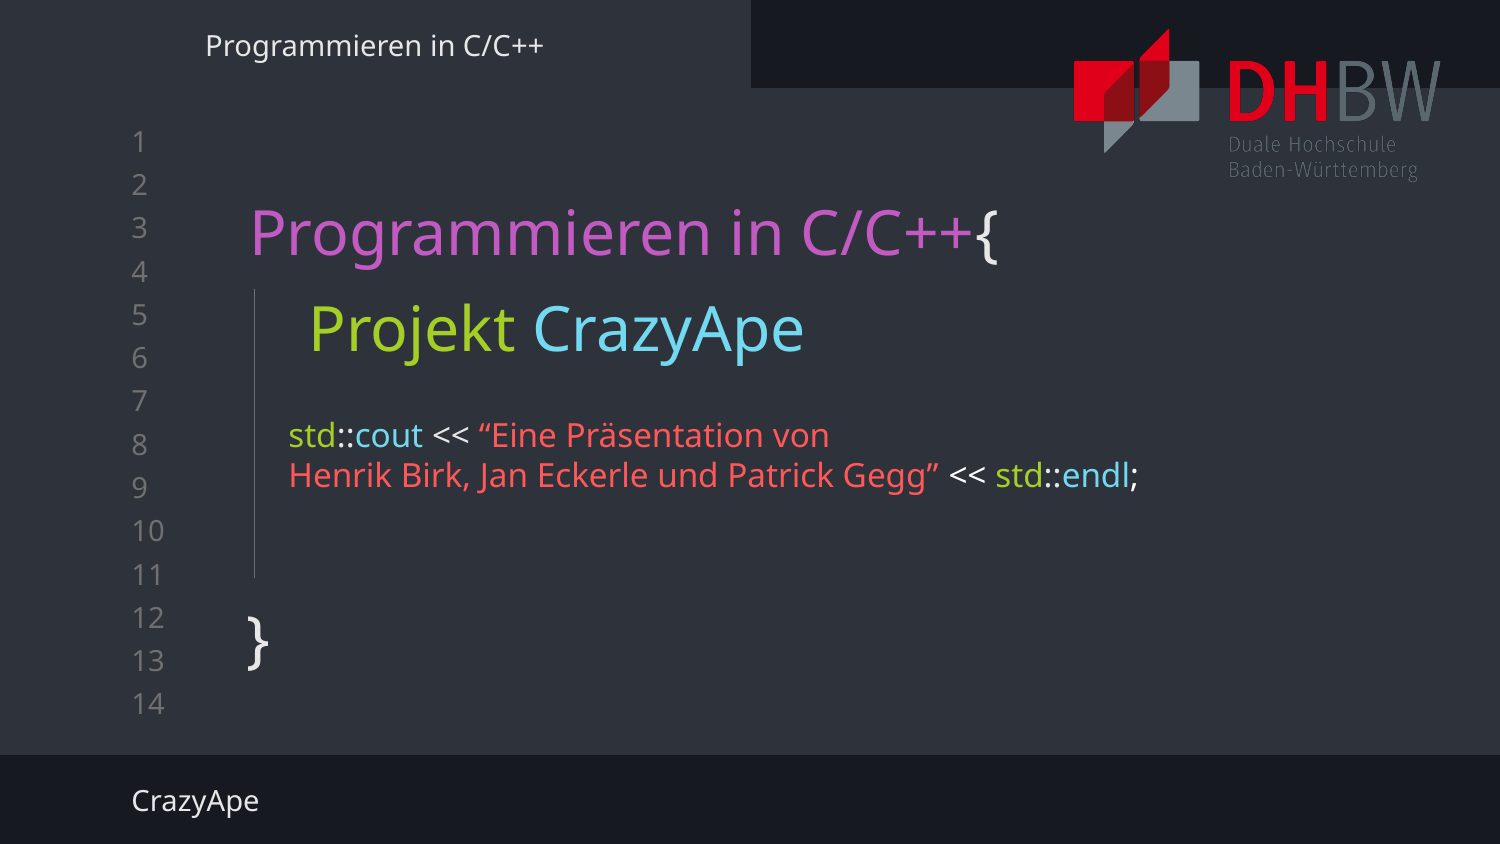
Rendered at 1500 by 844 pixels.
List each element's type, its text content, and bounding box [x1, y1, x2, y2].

subtitle std::cout << “Eine Präsentation von Henrik Birk, Jan Eckerle und Patrick Gegg” << std::endl; [321, 416, 1500, 492]
subtitle Programmieren in C/C++ [0, 15, 750, 74]
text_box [231, 288, 316, 690]
subtitle Projekt CrazyApe [318, 289, 1243, 365]
subtitle CrazyApe [116, 770, 915, 829]
title Programmieren in C/C++{ [234, 187, 1184, 273]
picture [1072, 28, 1441, 183]
